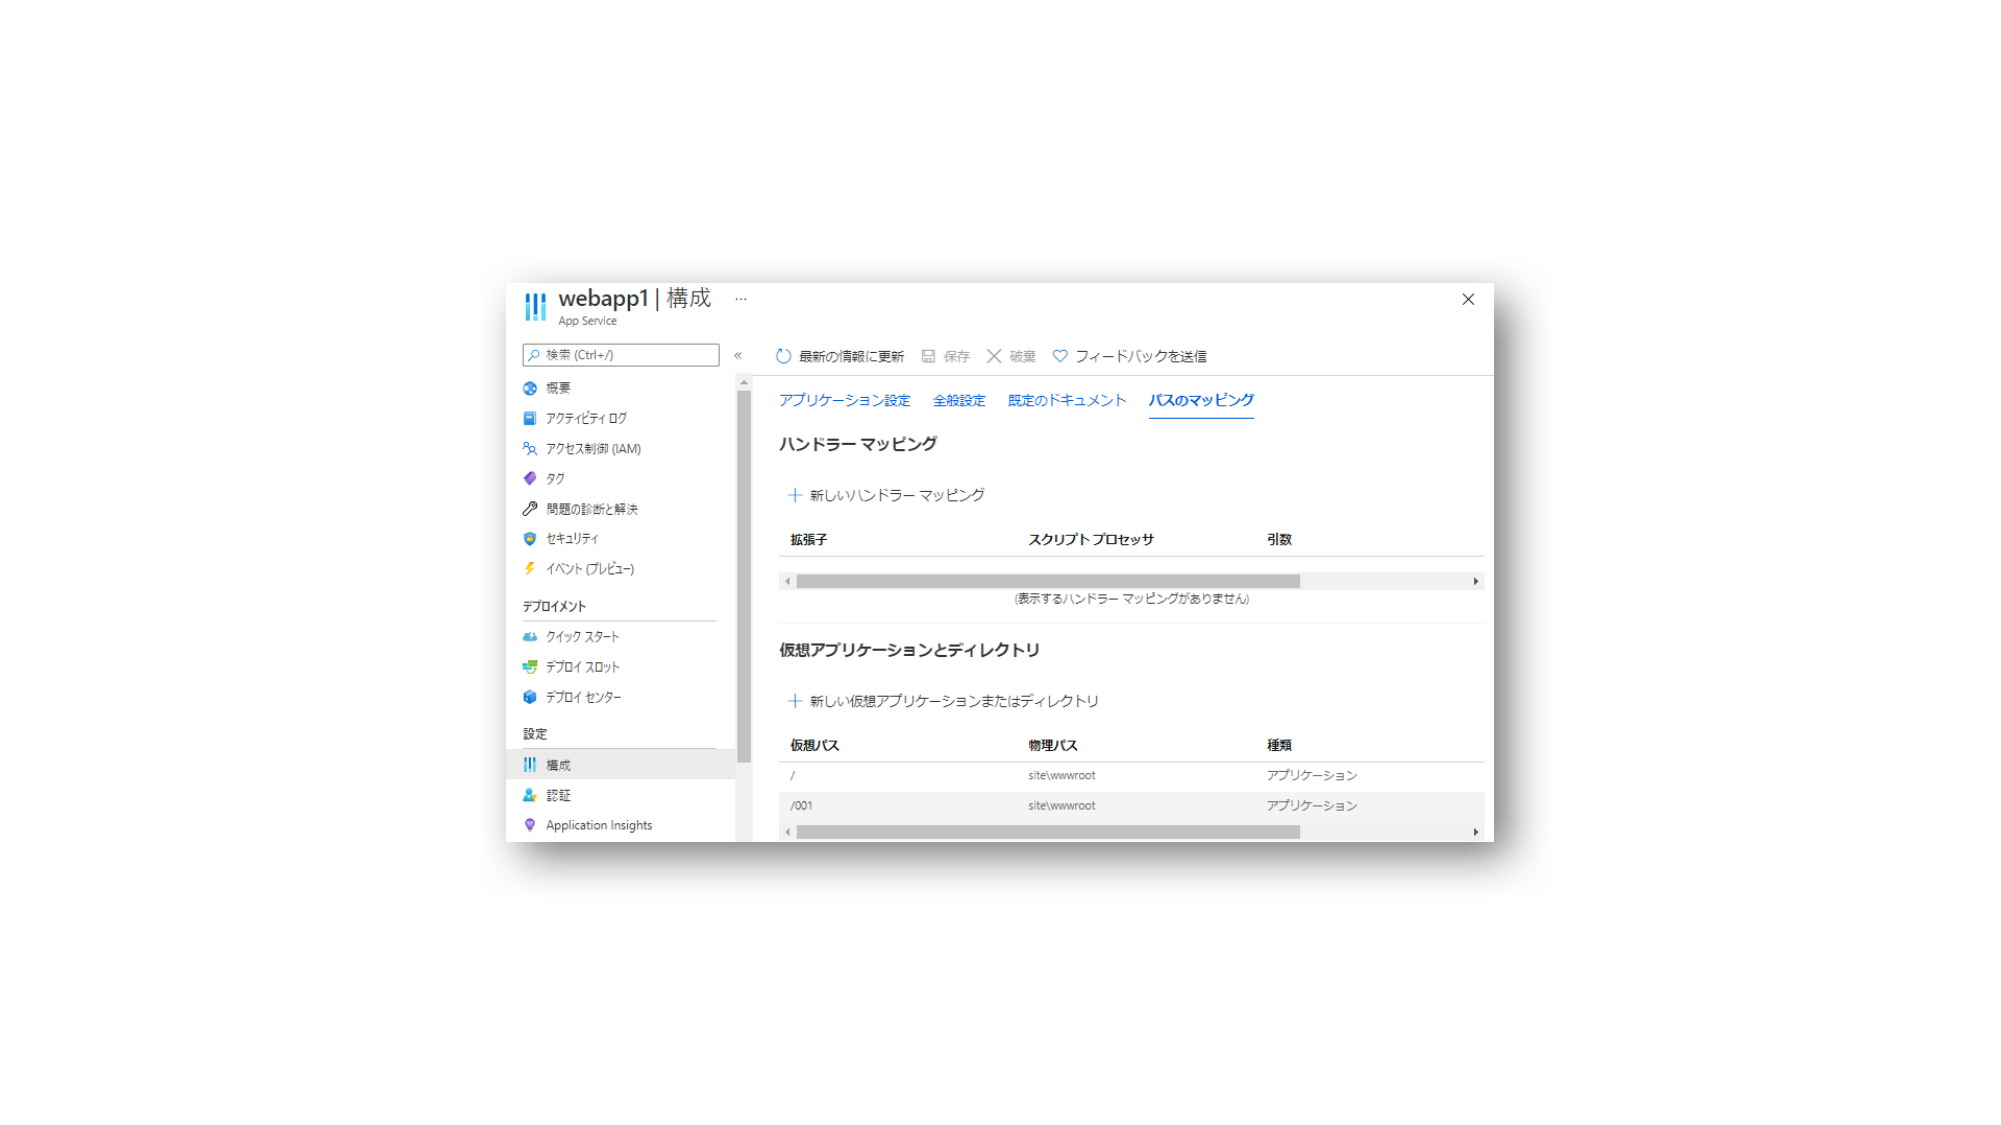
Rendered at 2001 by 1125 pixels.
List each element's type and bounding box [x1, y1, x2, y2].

picture [506, 283, 1494, 842]
